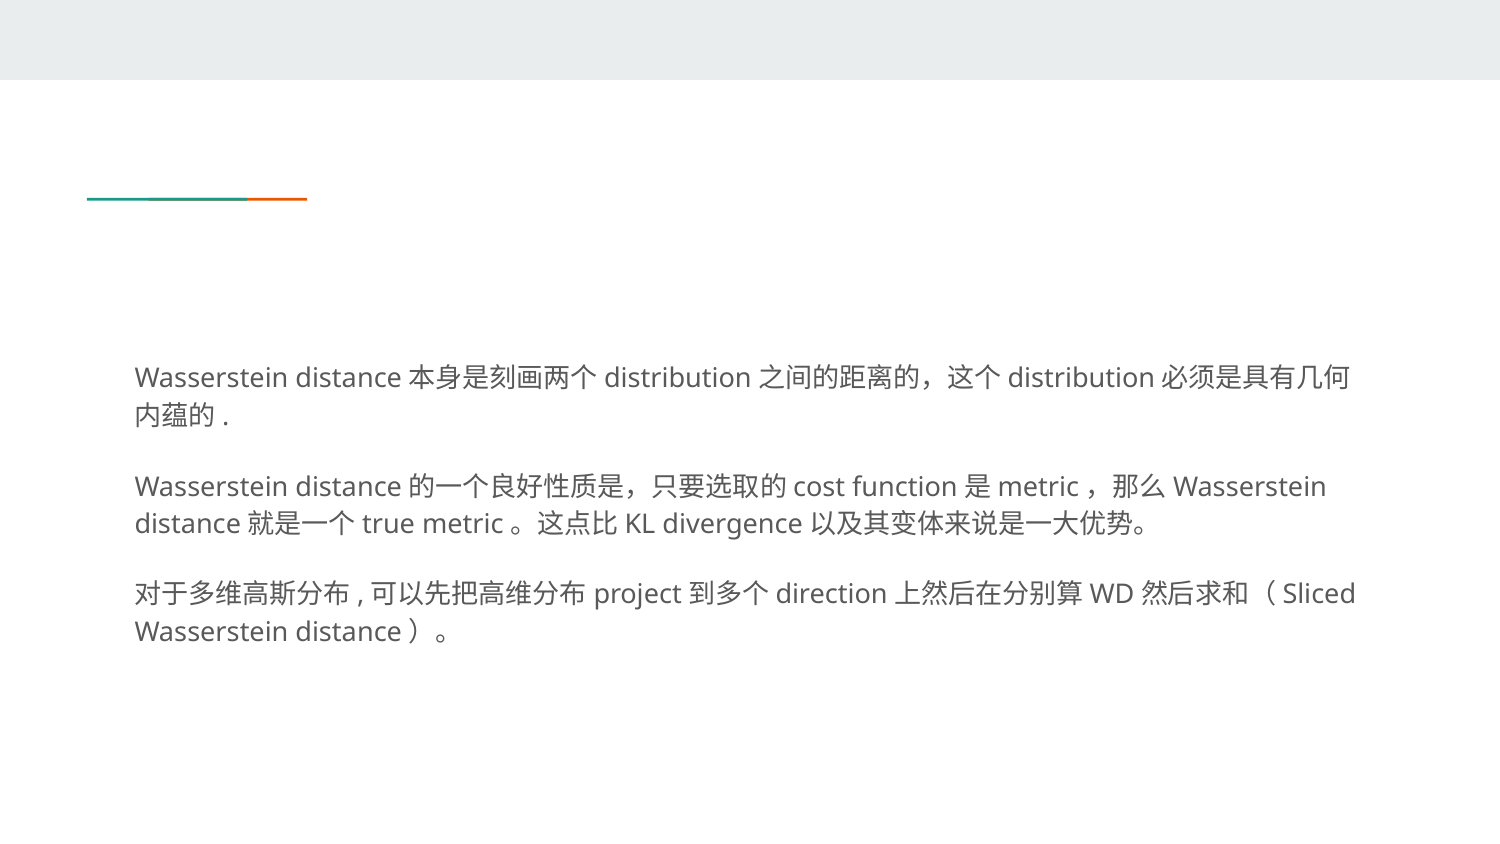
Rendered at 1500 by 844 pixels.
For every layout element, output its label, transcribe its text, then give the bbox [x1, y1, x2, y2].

list Wasserstein distance本身是刻画两个distribution之间的距离的，这个distribution必须是具有几何内蕴的. Wasserstein distance的一个良好性质是，只要选取的cost function是metric，那么Wasserstein distance就是一个true metric。这点比KL divergence以及其变体来说是一大优势。 对于多维高斯分布,可以先把高维分布project到多个direction上然后在分别算WD然后求和（Sliced Wasserstein distance）。 [119, 341, 1381, 712]
